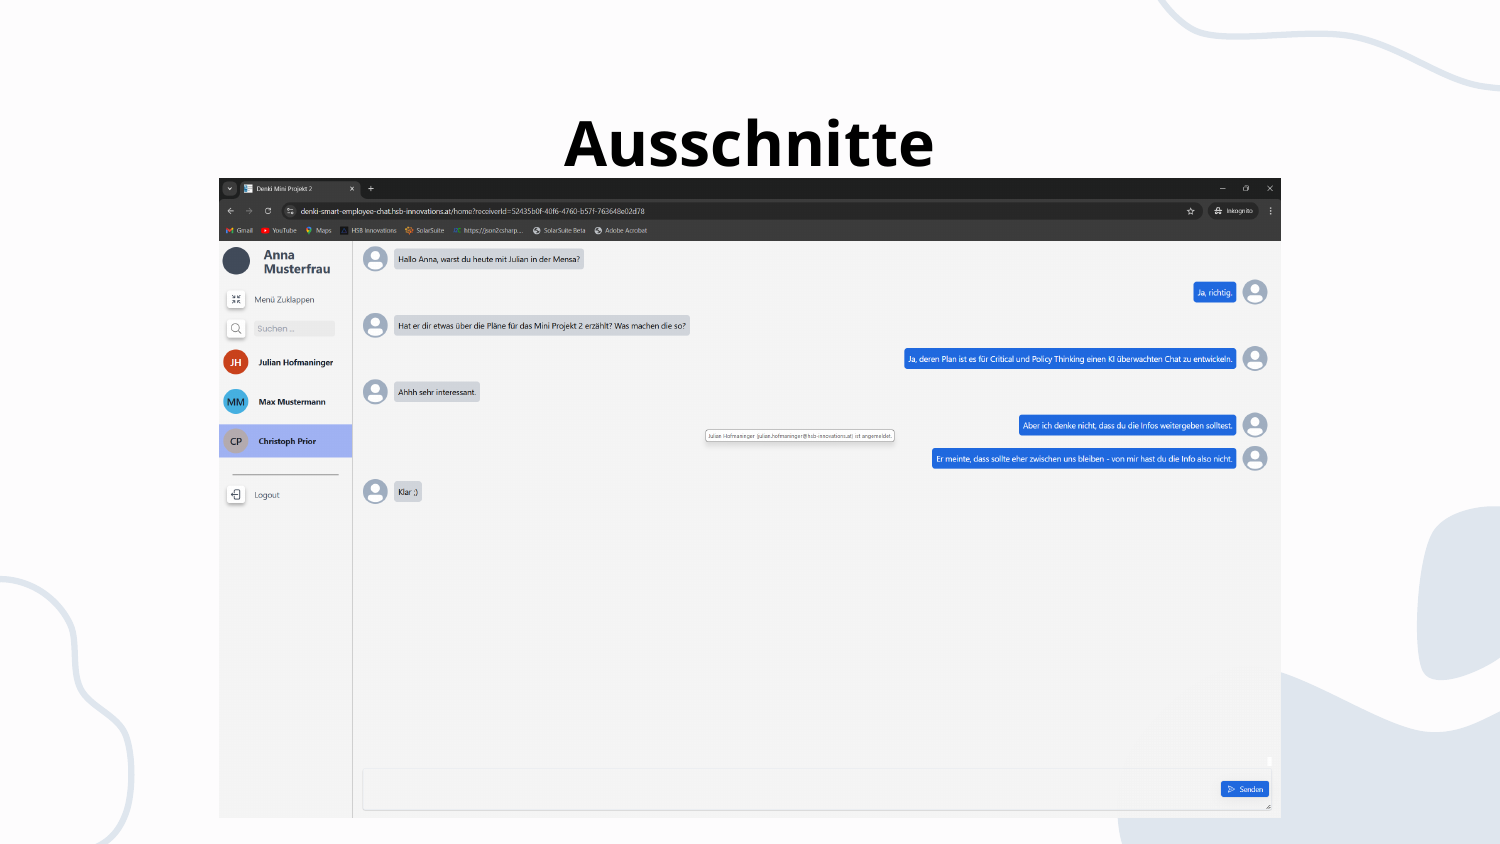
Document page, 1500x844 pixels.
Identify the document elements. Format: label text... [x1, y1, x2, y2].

title Ausschnitte [116, 77, 1383, 192]
picture [219, 178, 1281, 819]
